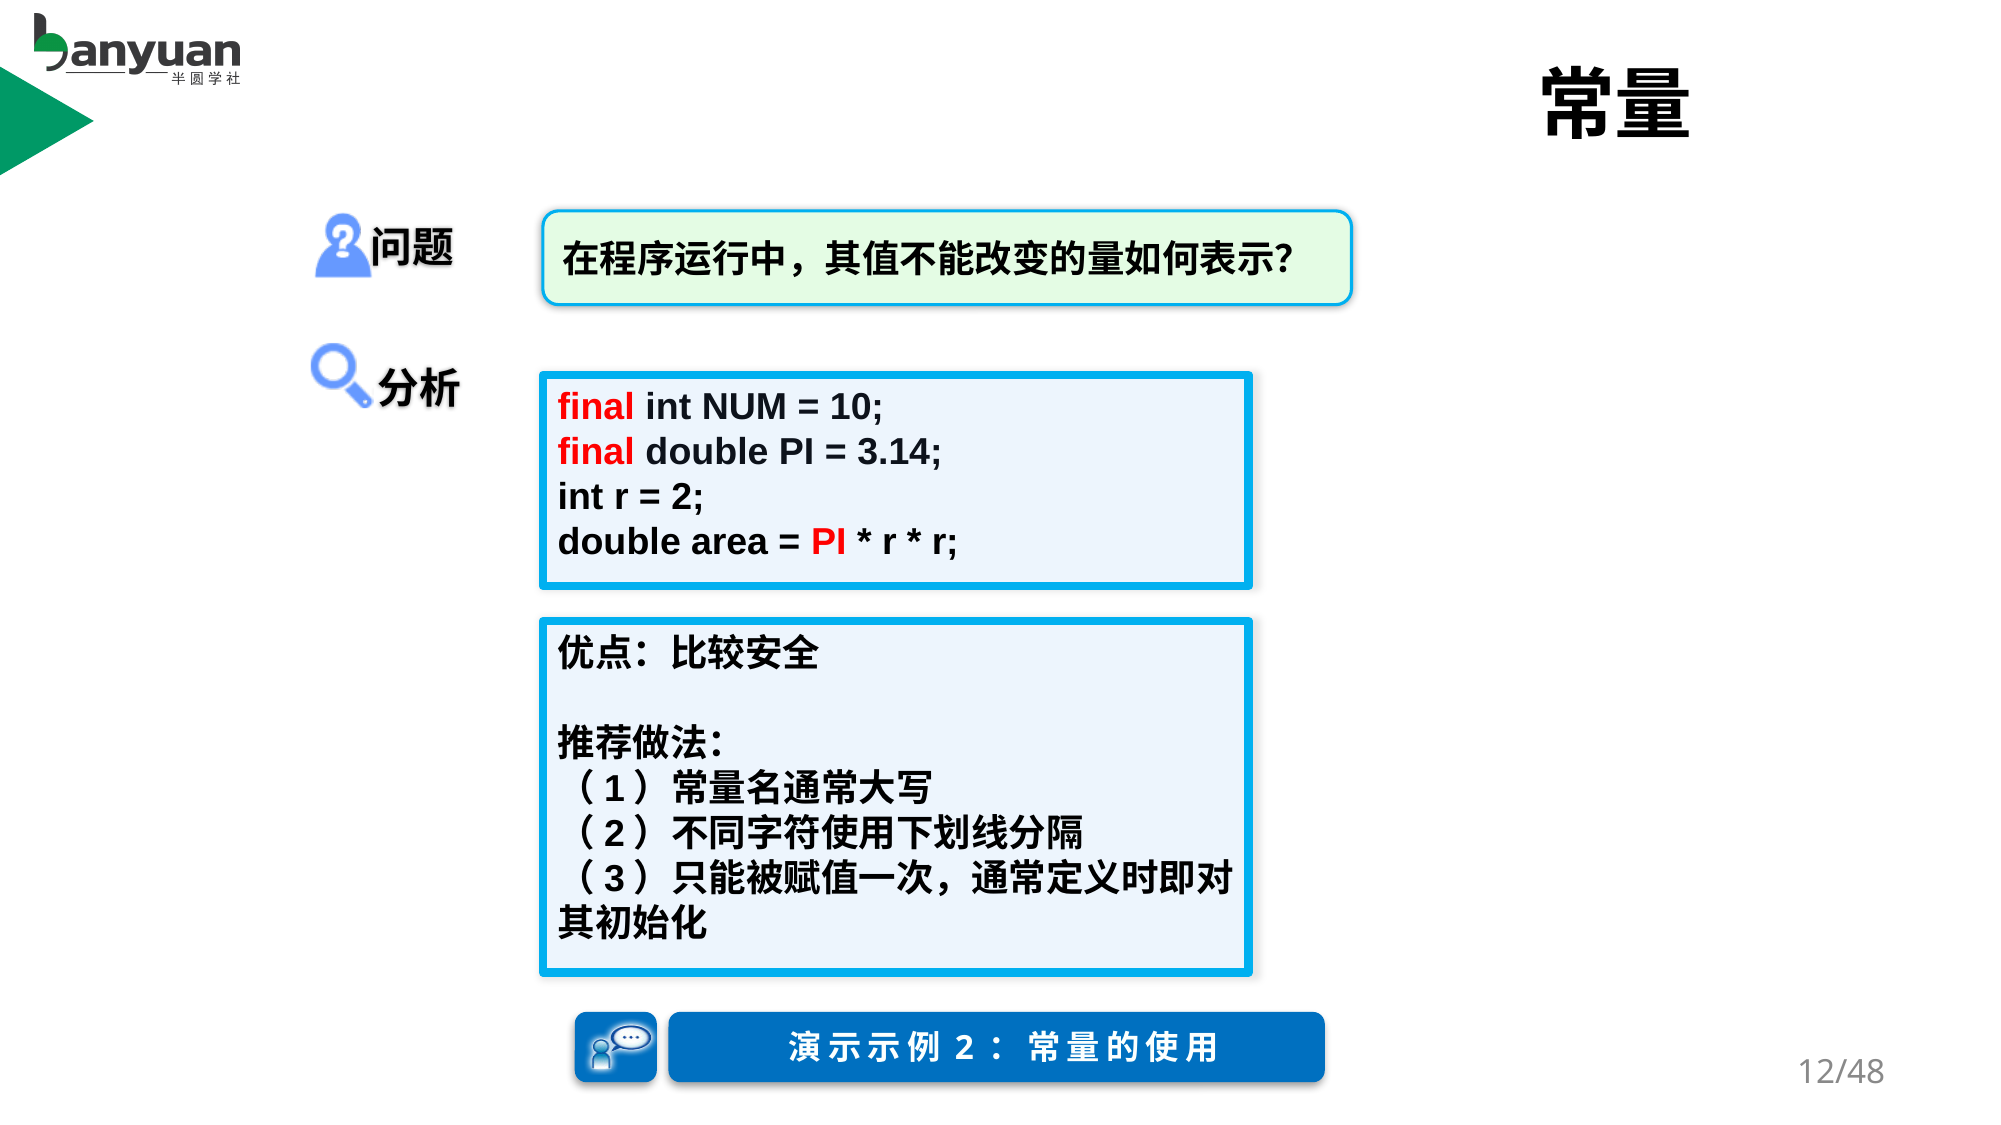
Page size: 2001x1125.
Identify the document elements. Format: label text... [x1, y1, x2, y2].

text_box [308, 210, 470, 281]
text_box final int NUM = 10; final double PI = 3.14; int r = 2; double area = PI * r * r; [542, 374, 1249, 586]
slide_number /48 [1433, 1042, 1901, 1104]
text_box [308, 339, 477, 420]
picture [34, 13, 240, 85]
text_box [574, 1011, 1325, 1083]
text_box 优点：比较安全 推荐做法： （1）常量名通常大写 （2）不同字符使用下划线分隔 （3）只能被赋值一次，通常定义时即对其初始化 [542, 621, 1249, 973]
text_box 在程序运行中，其值不能改变的量如何表示？ [542, 210, 1352, 305]
title 常量 [1522, 46, 1721, 133]
